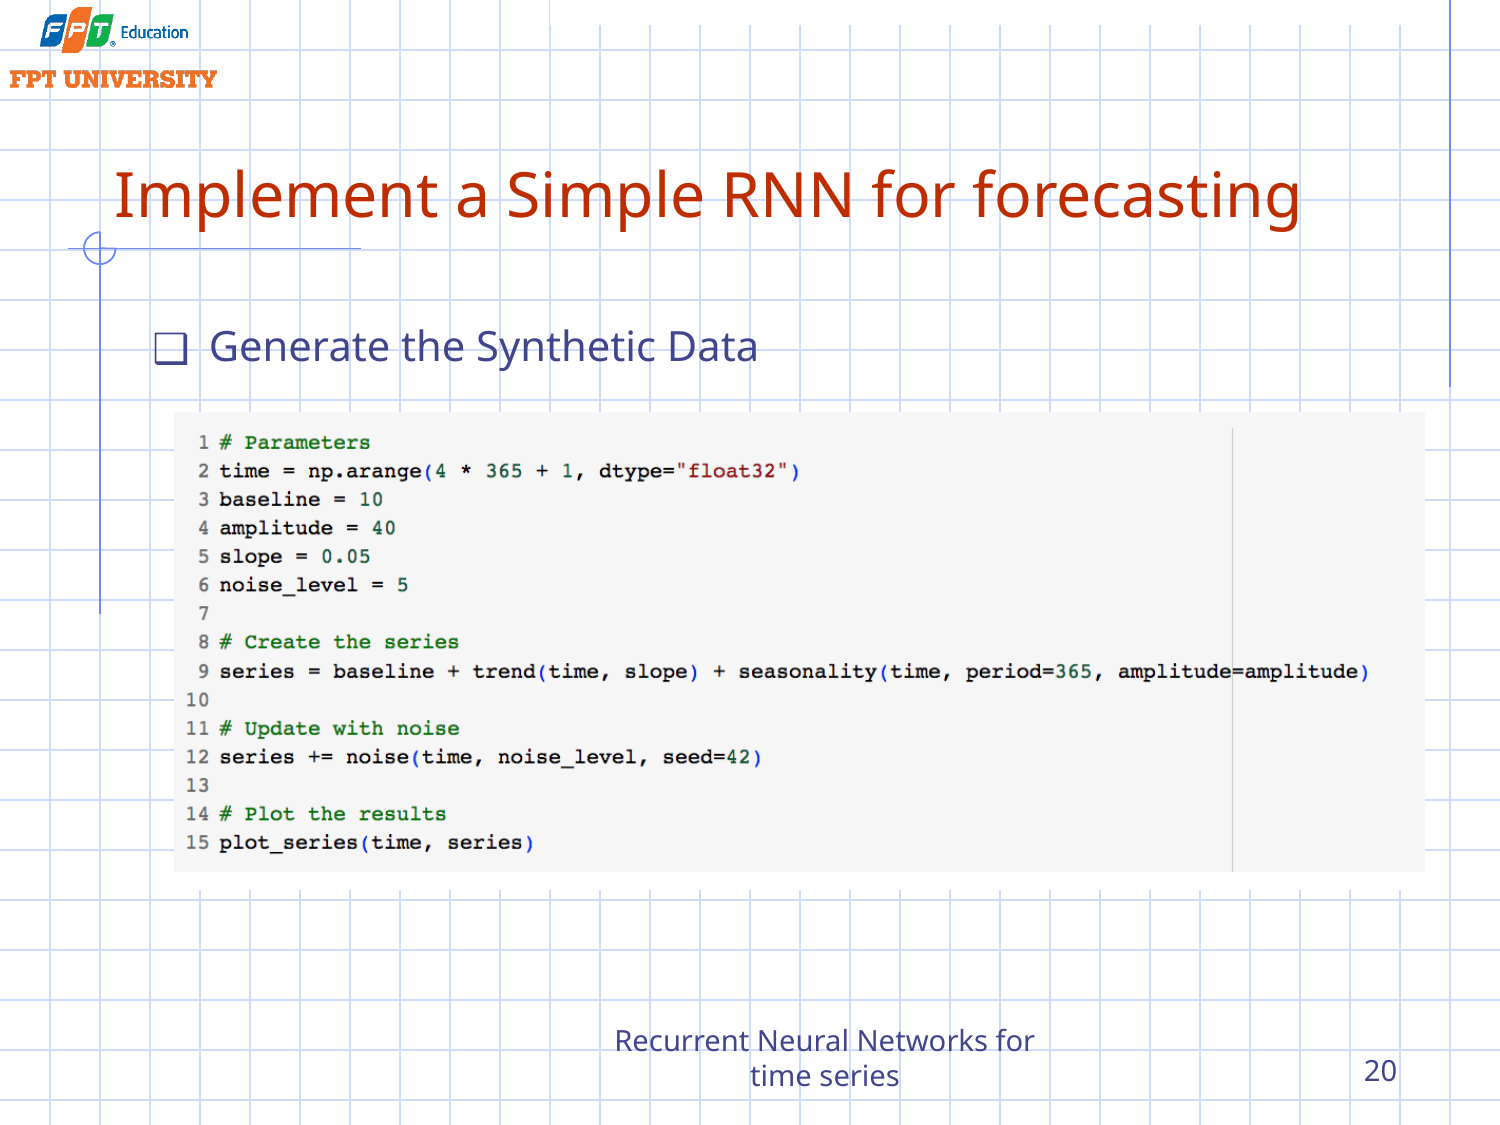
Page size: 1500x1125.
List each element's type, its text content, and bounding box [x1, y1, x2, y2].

text_box Recurrent Neural Networks for time series [587, 1024, 1063, 1100]
list Generate the Synthetic Data [137, 287, 1438, 988]
text_box 20 [1099, 1024, 1413, 1100]
picture [174, 412, 1426, 891]
picture [10, 6, 217, 88]
title Implement a Simple RNN for forecasting [99, 50, 1375, 238]
